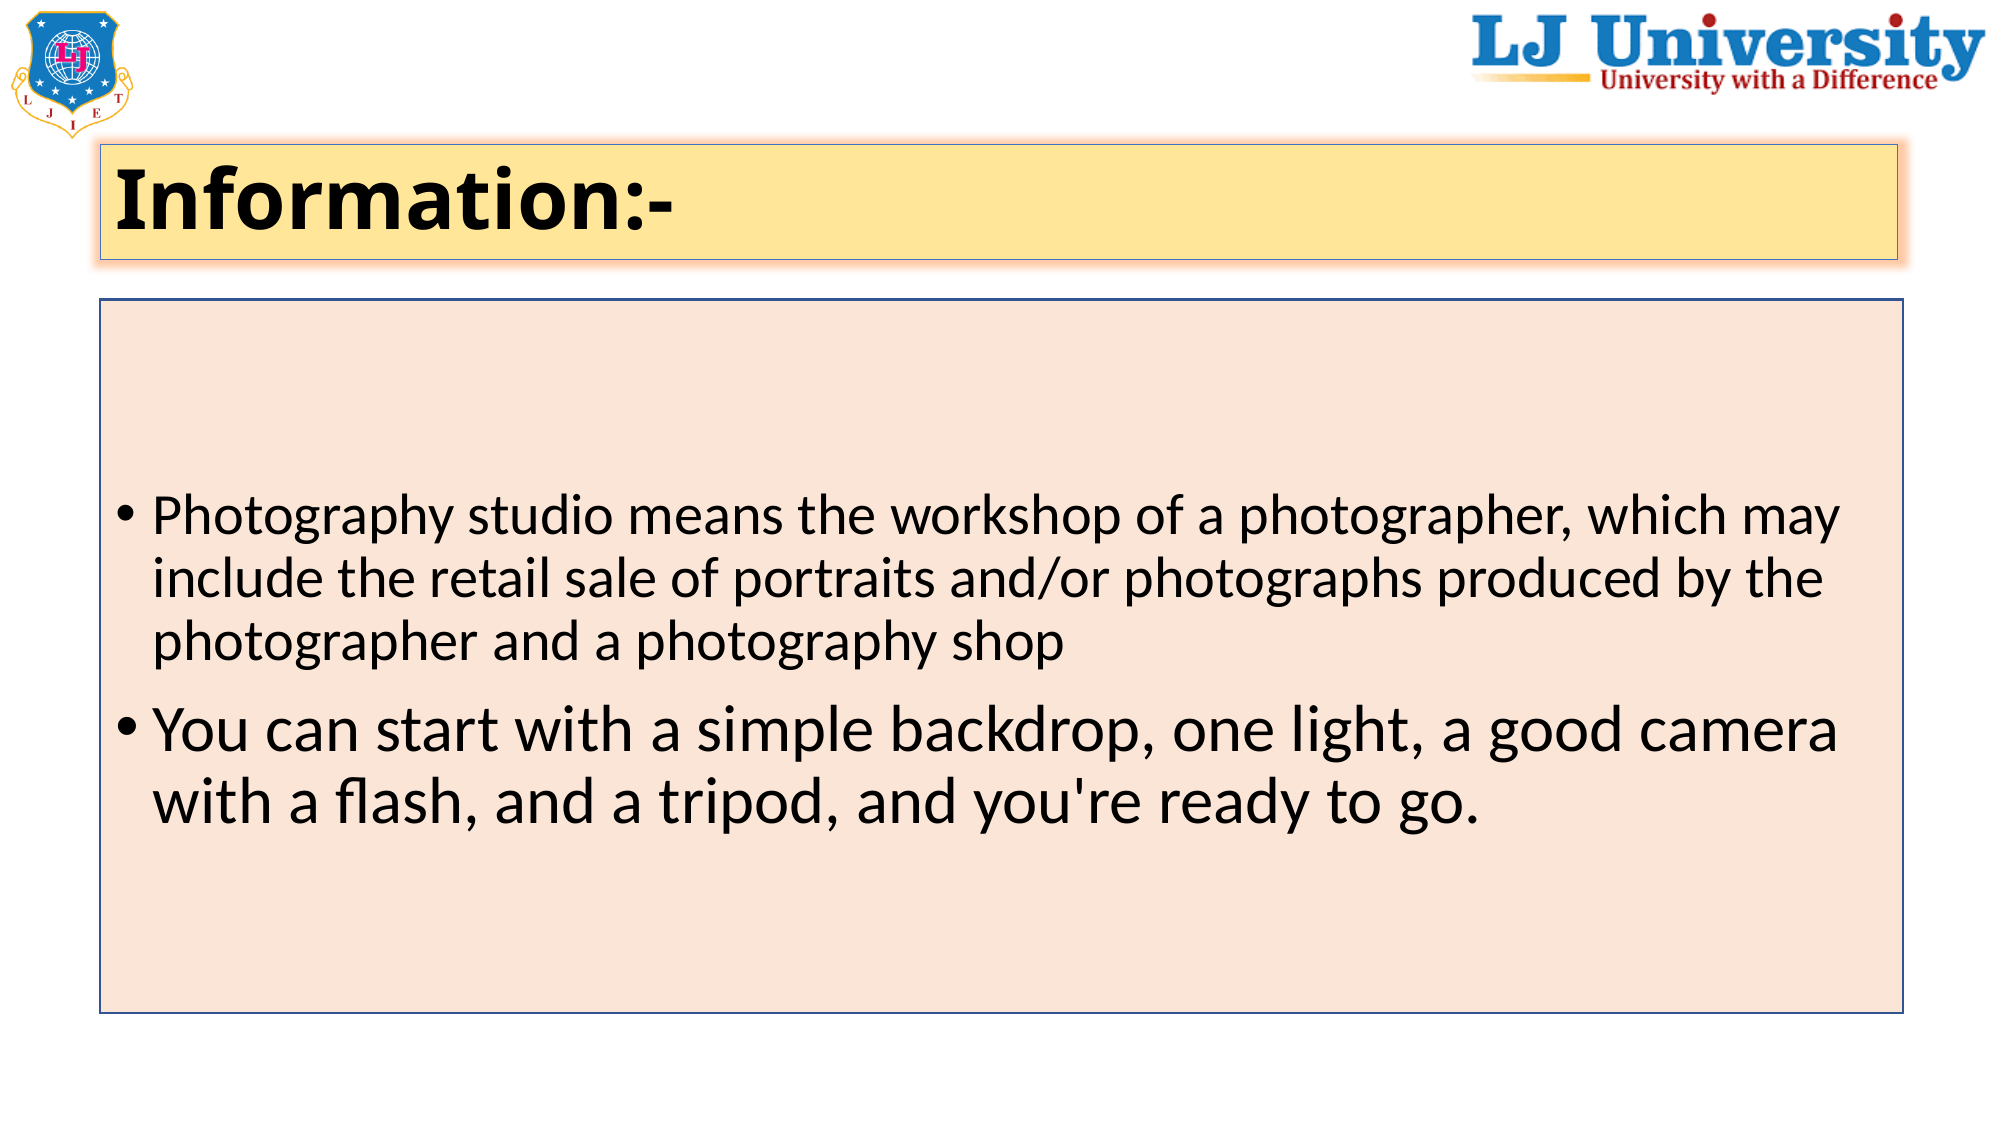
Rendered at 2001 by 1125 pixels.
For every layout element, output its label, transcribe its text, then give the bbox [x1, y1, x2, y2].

list Photography studio means the workshop of a photographer, which may include the retail sale of portraits and/or photographs produced by the photographer and a photography shop You can start with a simple backdrop, one light, a good camera with a flash, and a tripod, and you're ready to go. [99, 298, 1904, 1014]
picture [11, 11, 133, 139]
picture [1468, 0, 1986, 100]
text_box Information:- [100, 144, 1898, 260]
